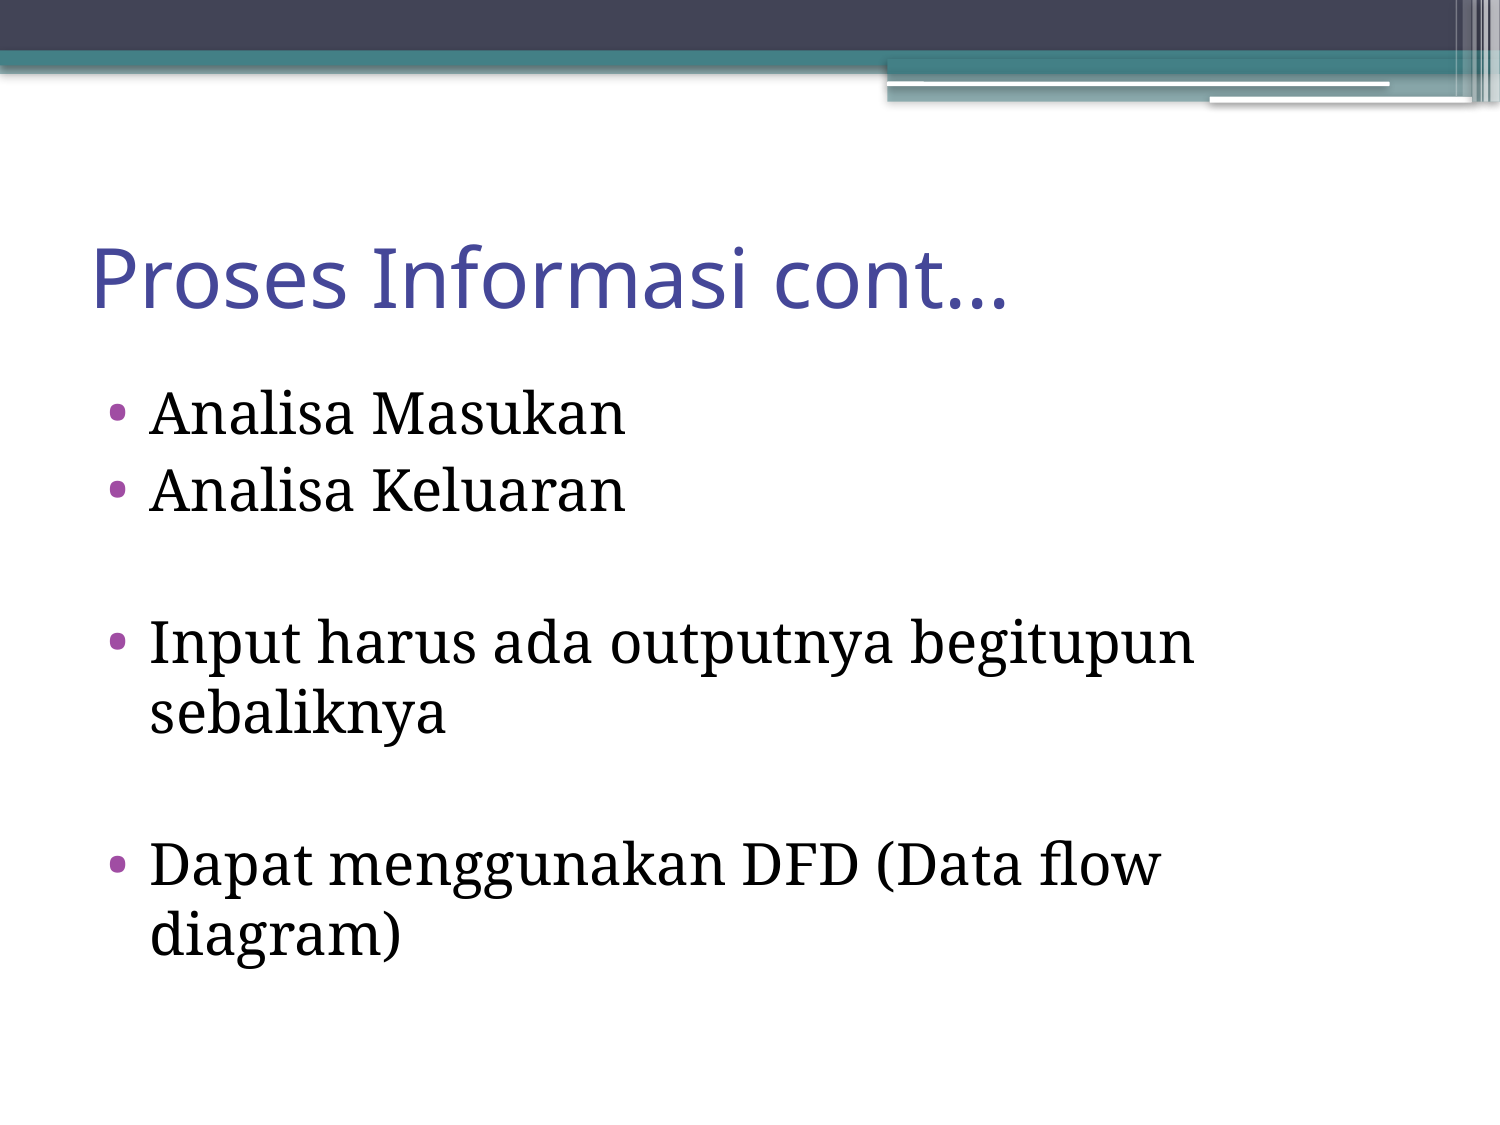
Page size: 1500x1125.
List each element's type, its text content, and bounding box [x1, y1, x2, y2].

list Analisa Masukan Analisa Keluaran Input harus ada outputnya begitupun sebaliknya Dapat menggunakan DFD (Data flow diagram) [75, 368, 1425, 1079]
title Proses Informasi cont... [75, 187, 1425, 363]
